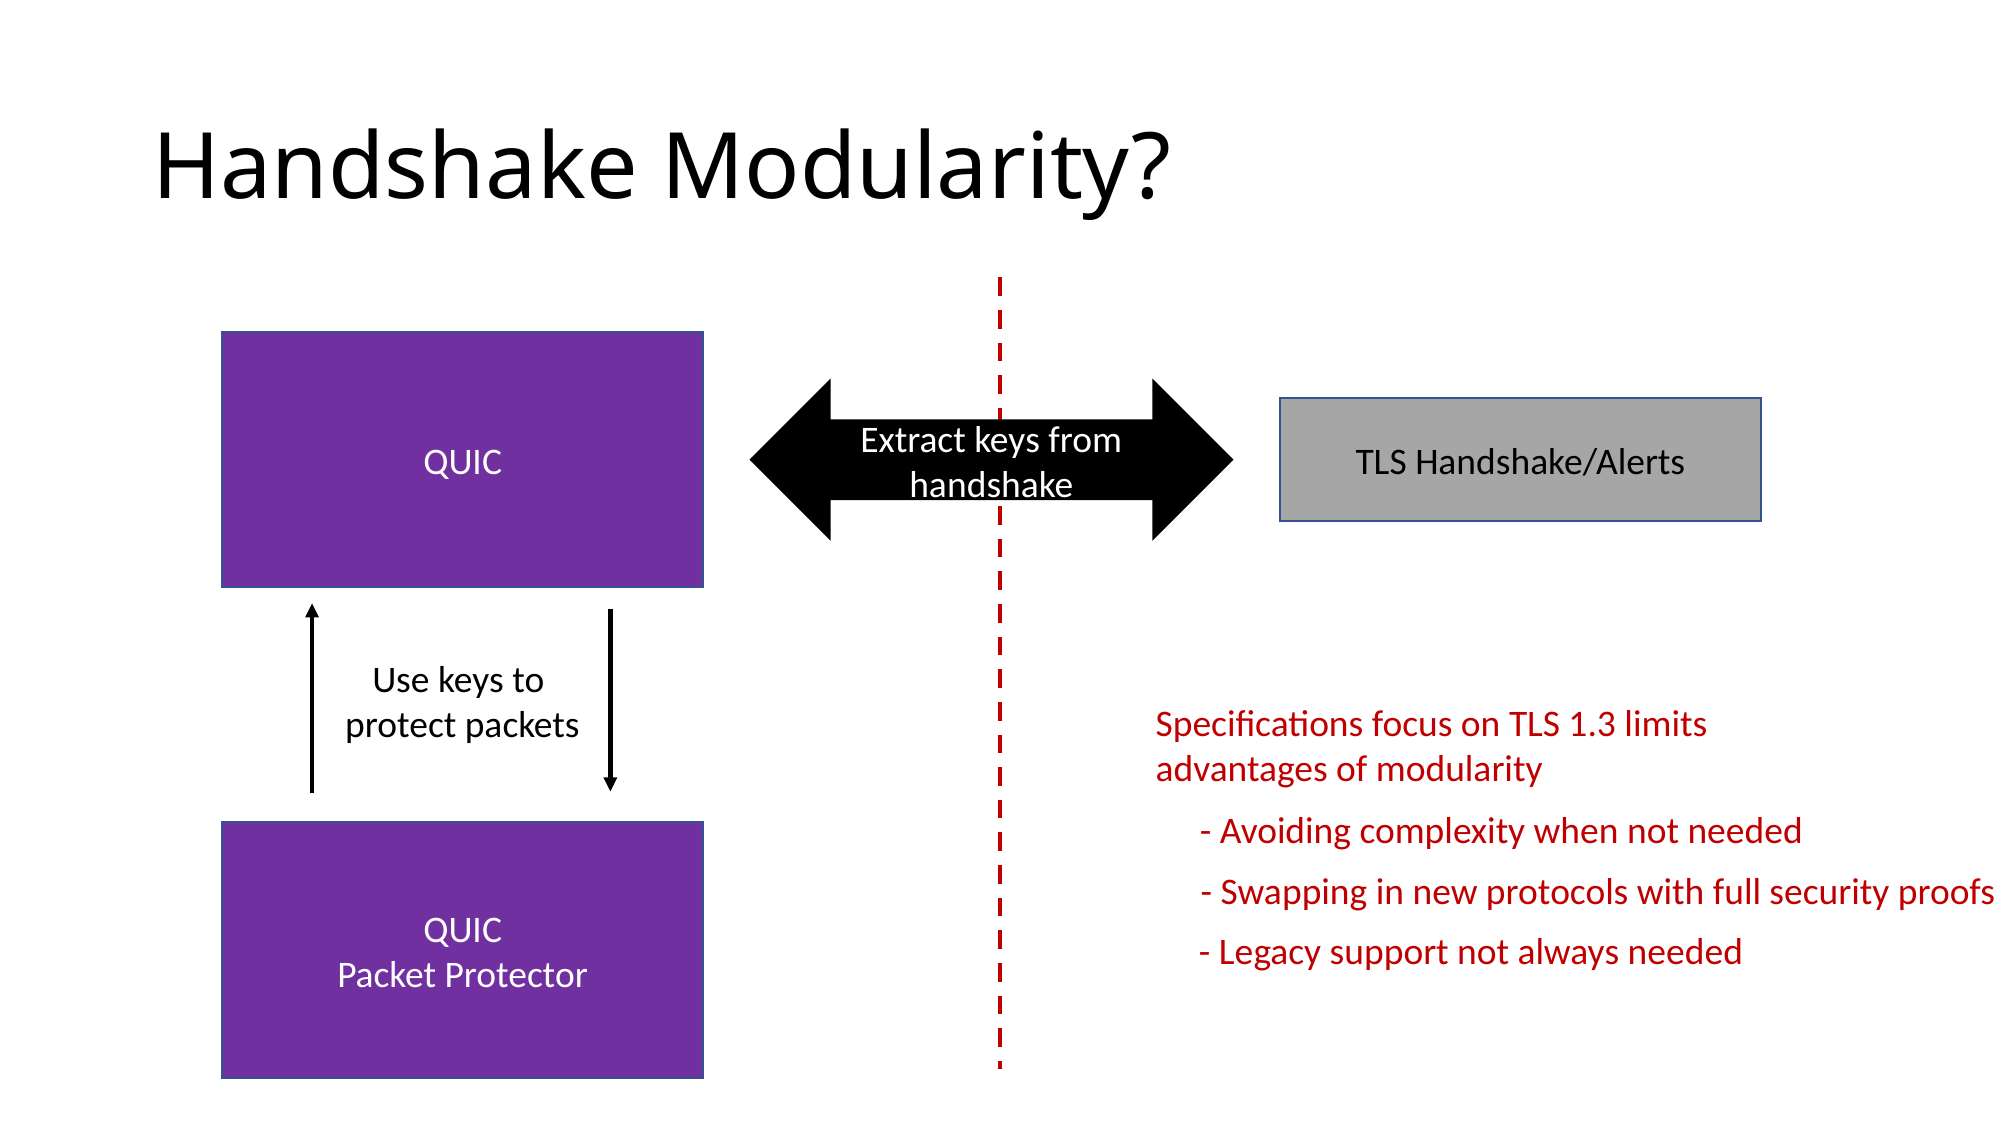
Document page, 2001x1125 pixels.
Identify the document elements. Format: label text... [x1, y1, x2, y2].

text_box Specifications focus on TLS 1.3 limits advantages of modularity [1140, 691, 1863, 796]
text_box - Legacy support not always needed [1184, 919, 1759, 980]
text_box QUIC [221, 331, 704, 588]
text_box Extract keys from handshake [749, 378, 999, 541]
title Handshake Modularity? [137, 59, 1863, 278]
text_box - Avoiding complexity when not needed [1184, 799, 1819, 859]
text_box QUIC Packet Protector [221, 821, 704, 1079]
text_box - Swapping in new protocols with full security proofs [1185, 859, 2000, 920]
text_box Use keys to protect packets [330, 647, 595, 753]
text_box Extract keys from handshake [1001, 378, 1234, 541]
text_box TLS Handshake/Alerts [1279, 397, 1762, 522]
